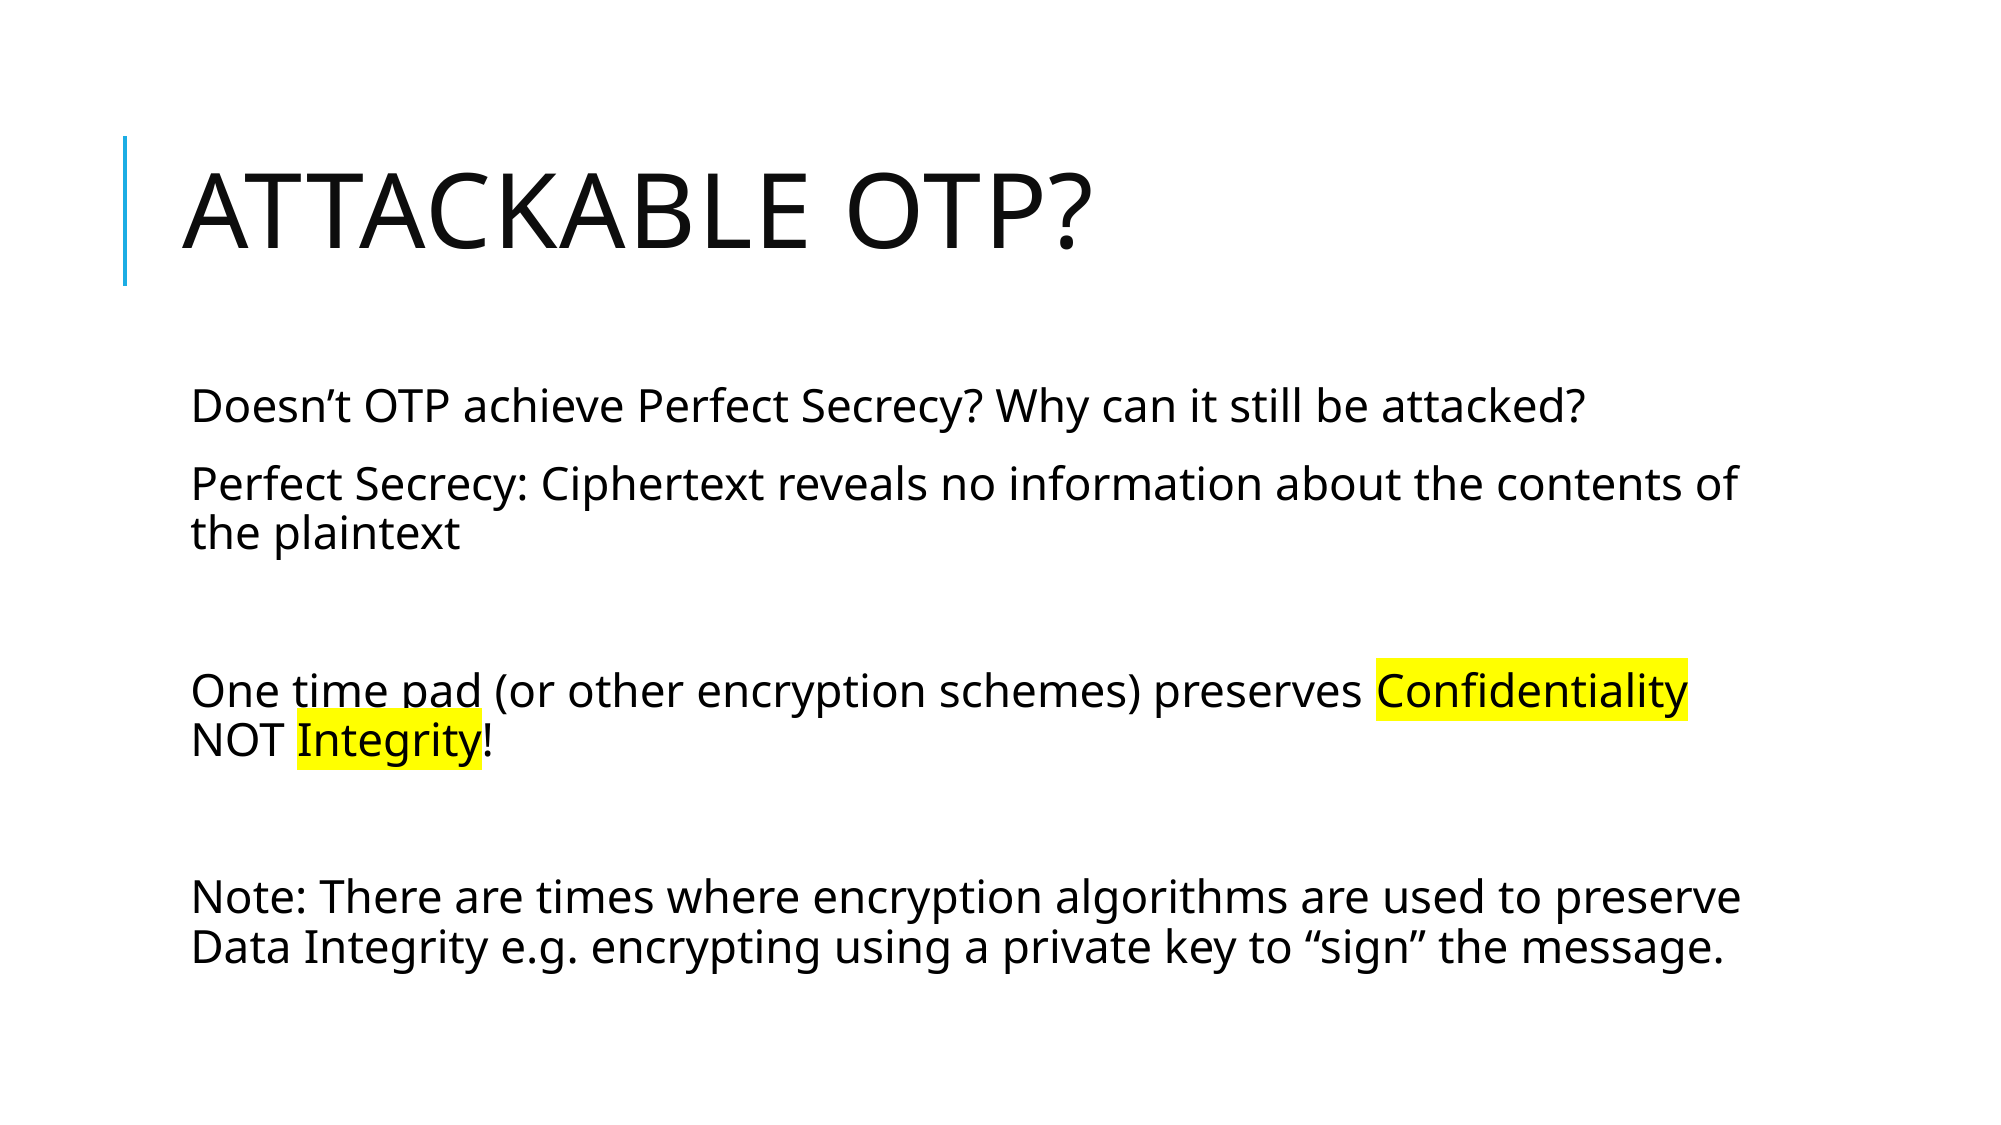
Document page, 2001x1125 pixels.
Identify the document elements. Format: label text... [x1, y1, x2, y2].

list Doesn’t OTP achieve Perfect Secrecy? Why can it still be attacked? Perfect Secrecy: Ciphertext reveals no information about the contents of the plaintext One time pad (or other encryption schemes) preserves Confidentiality NOT Integrity! Note: There are times where encryption algorithms are used to preserve Data Integrity e.g. encrypting using a private key to “sign” the message. [168, 375, 1763, 1035]
title Attackable otp? [168, 96, 1763, 342]
